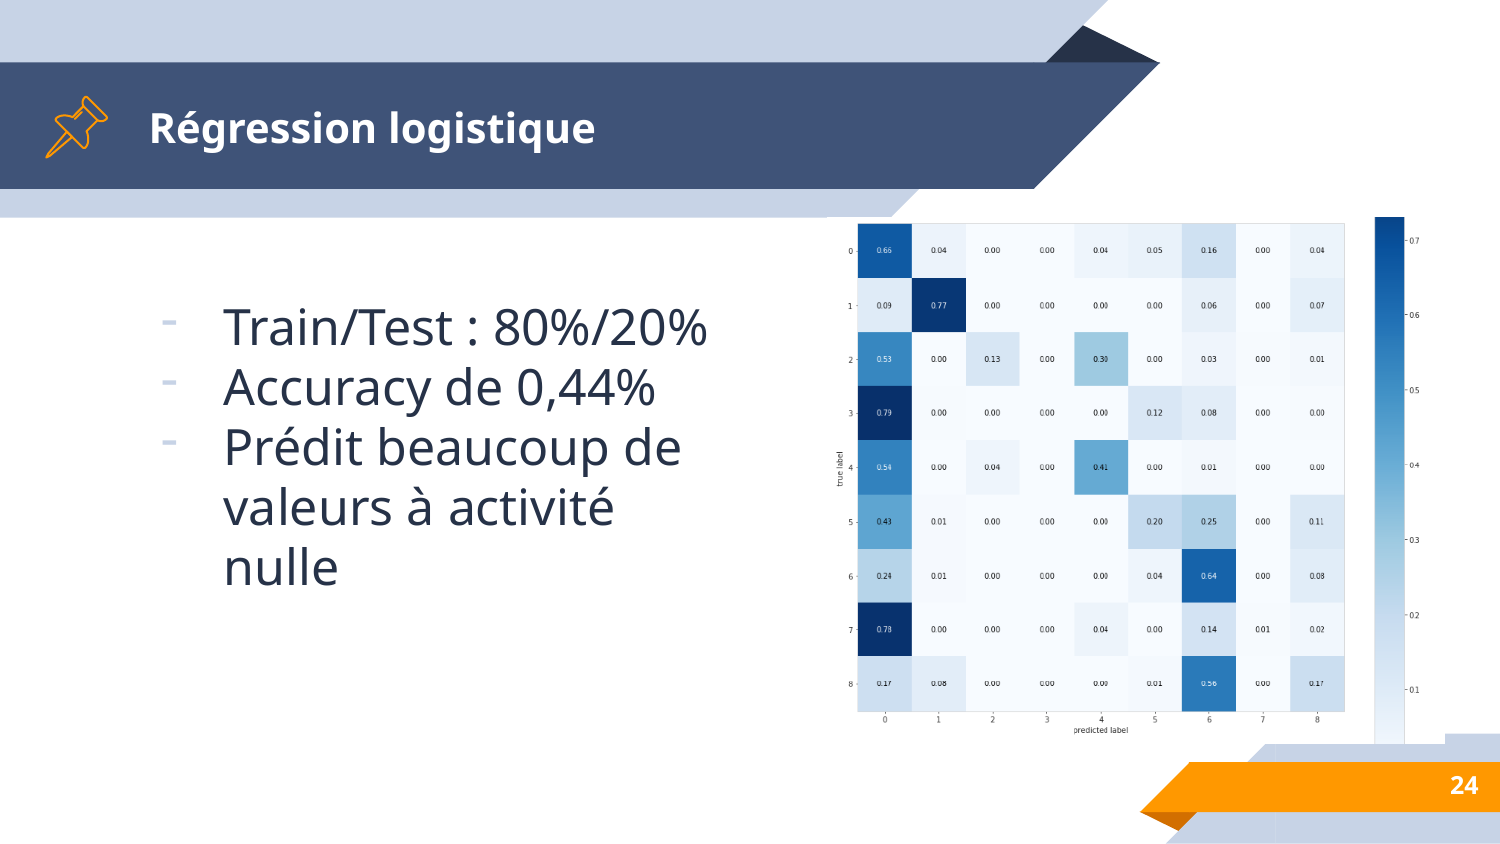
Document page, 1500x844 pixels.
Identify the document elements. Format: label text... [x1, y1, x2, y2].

title Régression logistique [133, 64, 1035, 190]
picture [827, 217, 1445, 744]
slide_number 24 [1249, 760, 1494, 813]
list Train/Test : 80%/20% Accuracy de 0,44% Prédit beaucoup de valeurs à activité nulle [133, 217, 750, 734]
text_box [45, 96, 108, 158]
